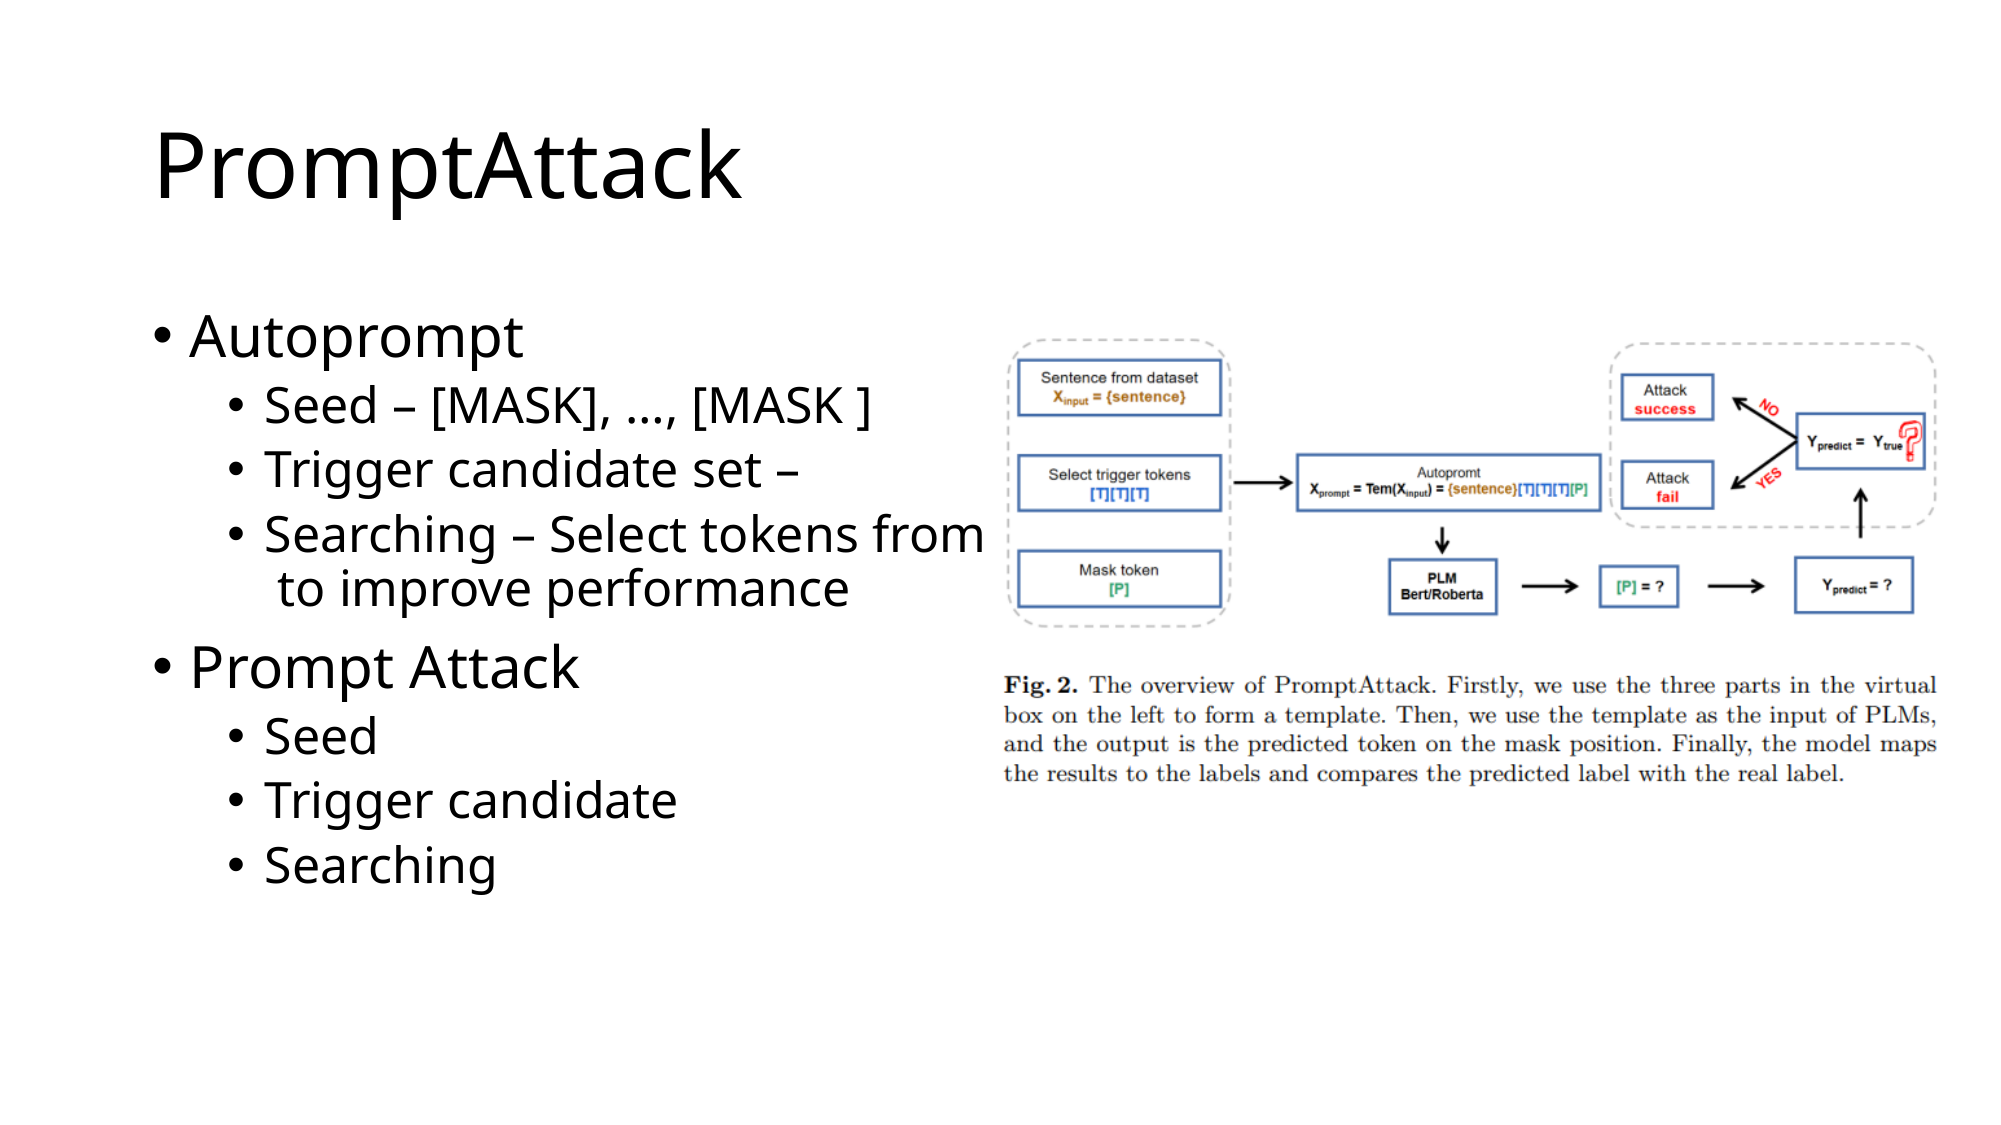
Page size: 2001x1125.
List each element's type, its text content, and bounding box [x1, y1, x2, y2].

title PromptAttack [137, 59, 1863, 278]
picture [999, 336, 1943, 789]
